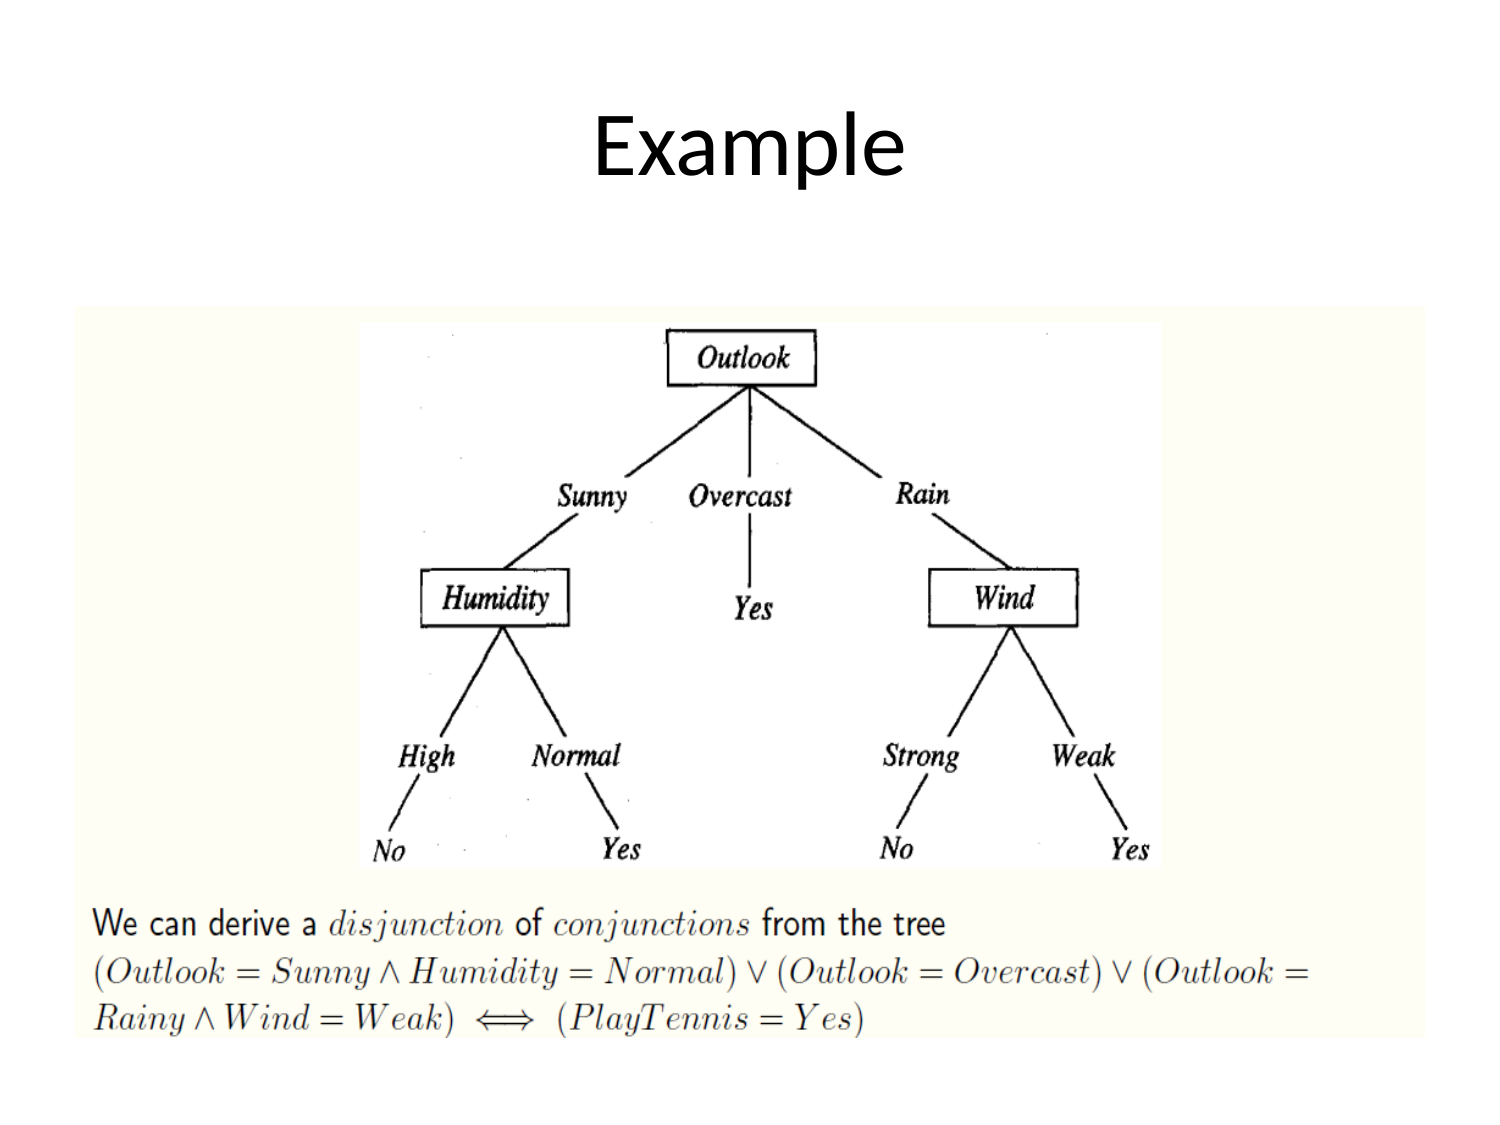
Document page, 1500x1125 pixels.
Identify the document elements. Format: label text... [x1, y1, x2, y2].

title Example [75, 45, 1425, 233]
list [74, 306, 1426, 1038]
